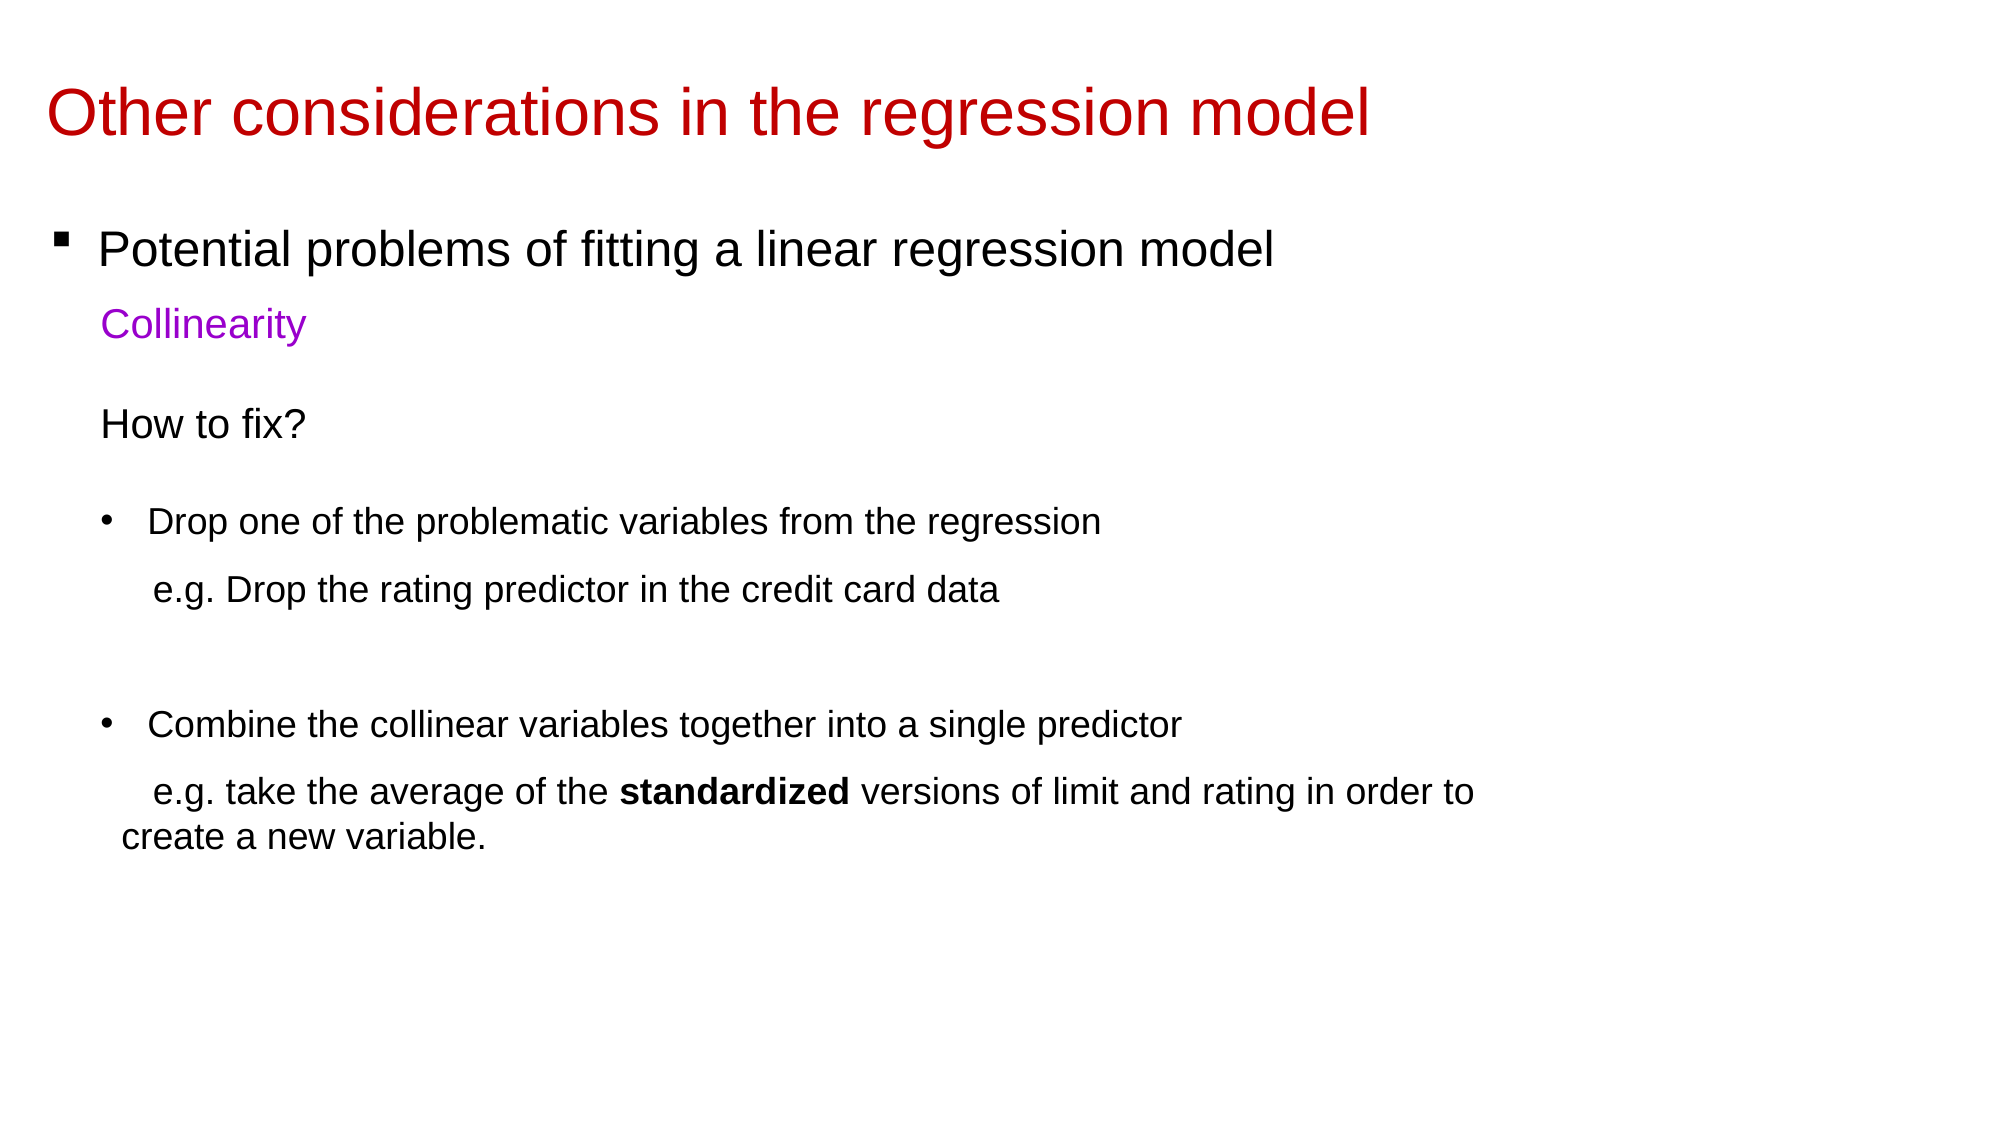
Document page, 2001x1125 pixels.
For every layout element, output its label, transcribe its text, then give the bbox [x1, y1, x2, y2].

text_box Potential problems of fitting a linear regression model [36, 208, 1474, 284]
text_box Drop one of the problematic variables from the regression e.g. Drop the rating predictor in the credit card data Combine the collinear variables together into a single predictor e.g. take the average of the standardized versions of limit and rating in order to create a new variable. [85, 489, 1500, 865]
text_box Other considerations in the regression model [31, 61, 1875, 237]
text_box How to fix? [85, 389, 1399, 455]
text_box Collinearity [85, 289, 1011, 355]
